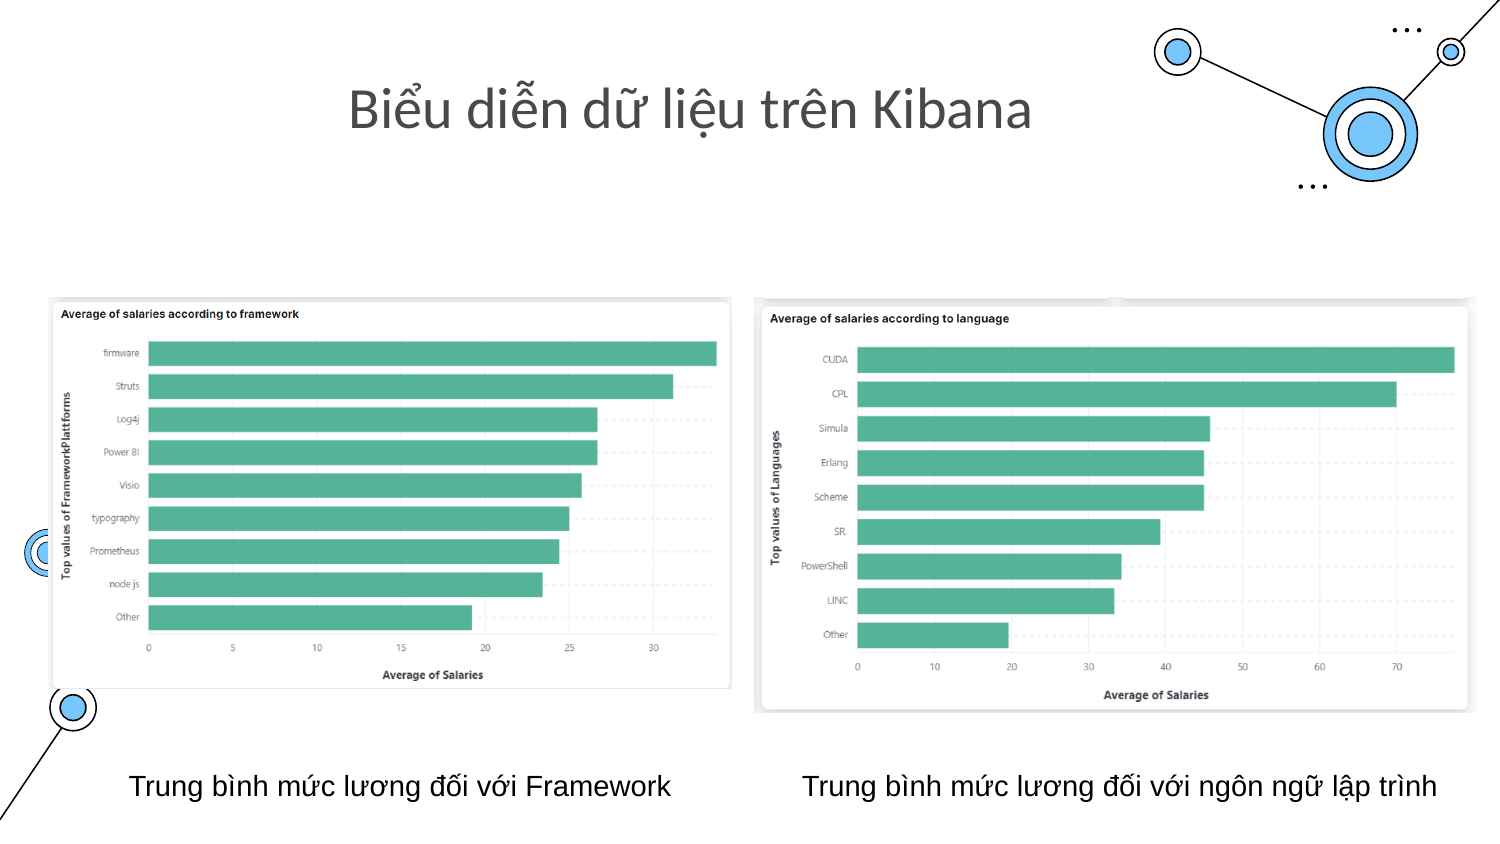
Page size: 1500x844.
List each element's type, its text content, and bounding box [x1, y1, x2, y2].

text_box Trung bình mức lương đối với ngôn ngữ lập trình [786, 752, 1455, 817]
picture [47, 297, 732, 689]
text_box Biểu diễn dữ liệu trên Kibana [296, 55, 1086, 150]
picture [754, 297, 1477, 713]
text_box Trung bình mức lương đối với Framework [85, 752, 715, 817]
